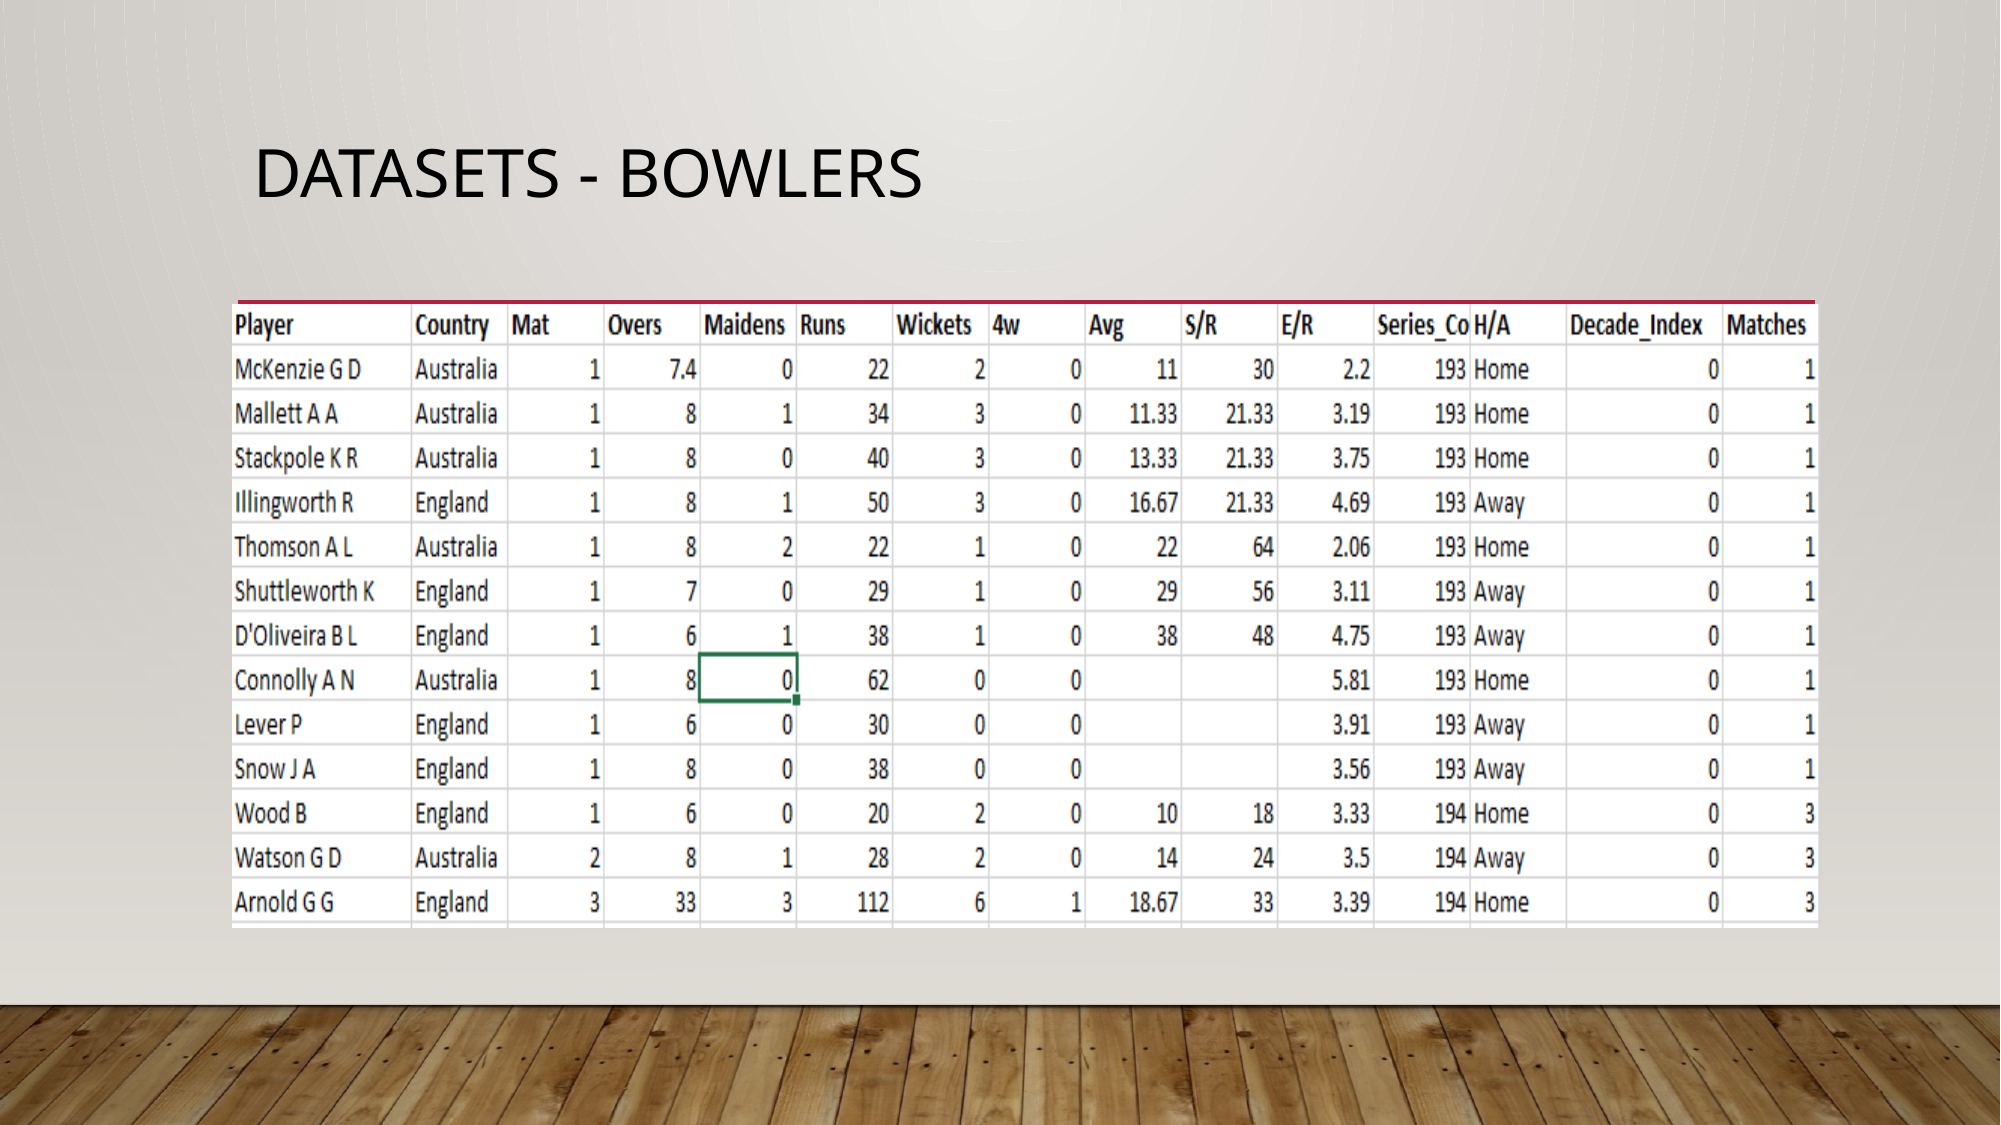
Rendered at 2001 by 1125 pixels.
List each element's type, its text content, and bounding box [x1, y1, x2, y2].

picture [0, 1005, 2000, 1125]
title Datasets - Bowlers [238, 131, 1814, 303]
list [231, 303, 1820, 928]
